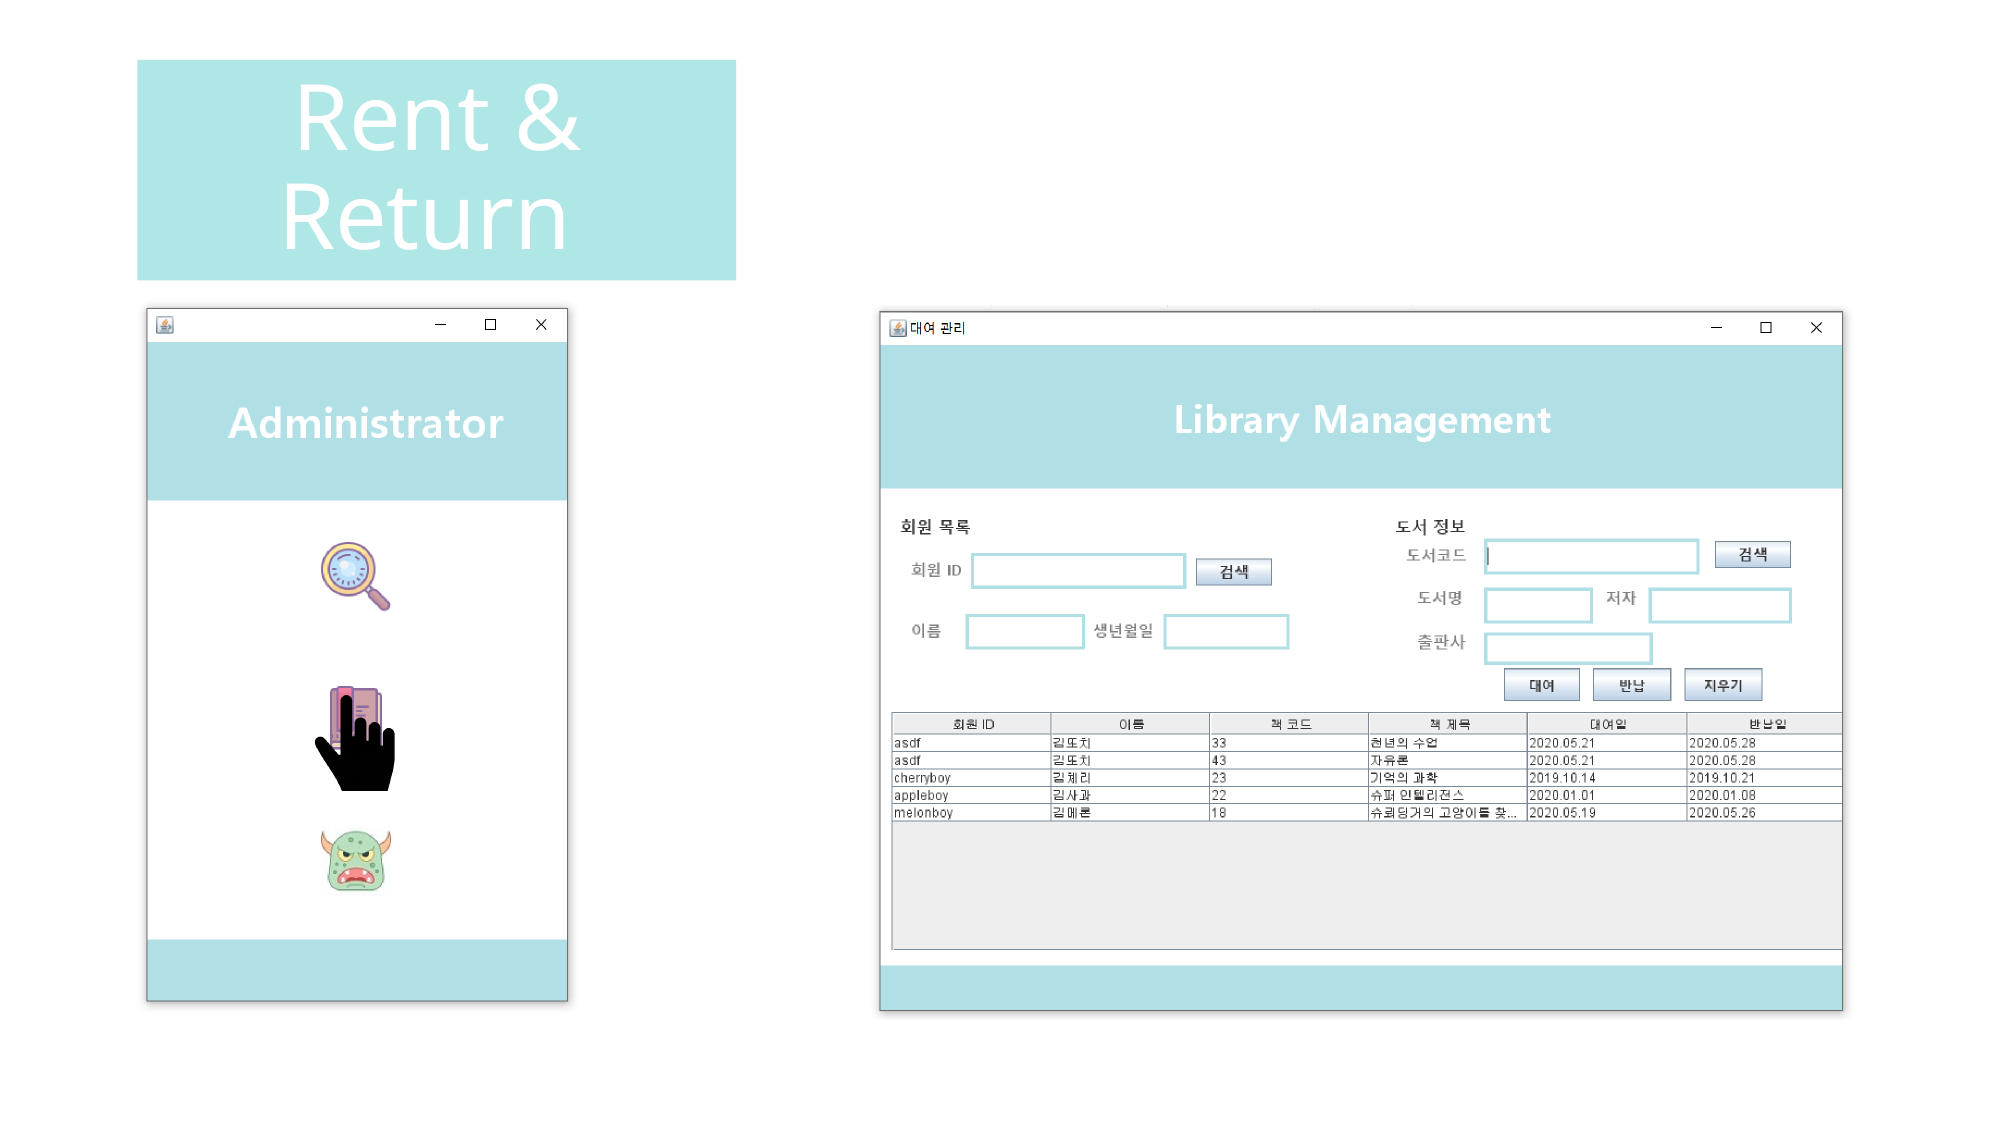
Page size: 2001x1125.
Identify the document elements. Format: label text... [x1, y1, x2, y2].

text_box Rent & Return [137, 59, 737, 281]
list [869, 305, 1863, 1020]
picture [127, 299, 583, 1014]
